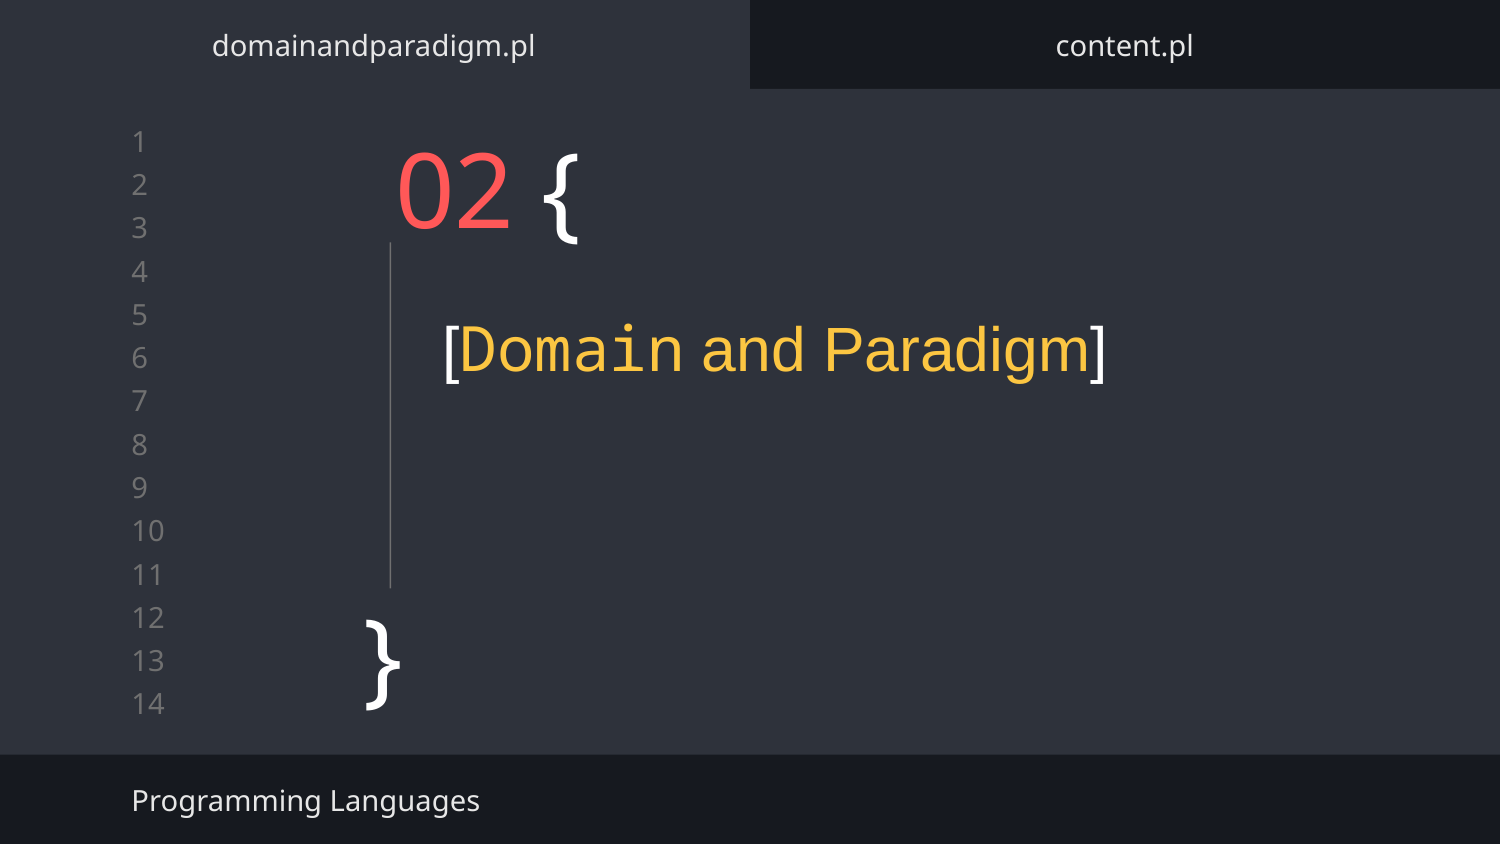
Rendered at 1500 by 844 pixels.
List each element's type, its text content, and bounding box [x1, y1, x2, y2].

text_box domainandparadigm.pl [0, 15, 749, 74]
text_box Programming Languages [116, 770, 915, 829]
text_box 02 { [336, 96, 640, 278]
text_box [Domain and Paradigm] [427, 302, 1310, 391]
text_box content.pl [749, 15, 1500, 74]
text_box } [348, 588, 432, 717]
